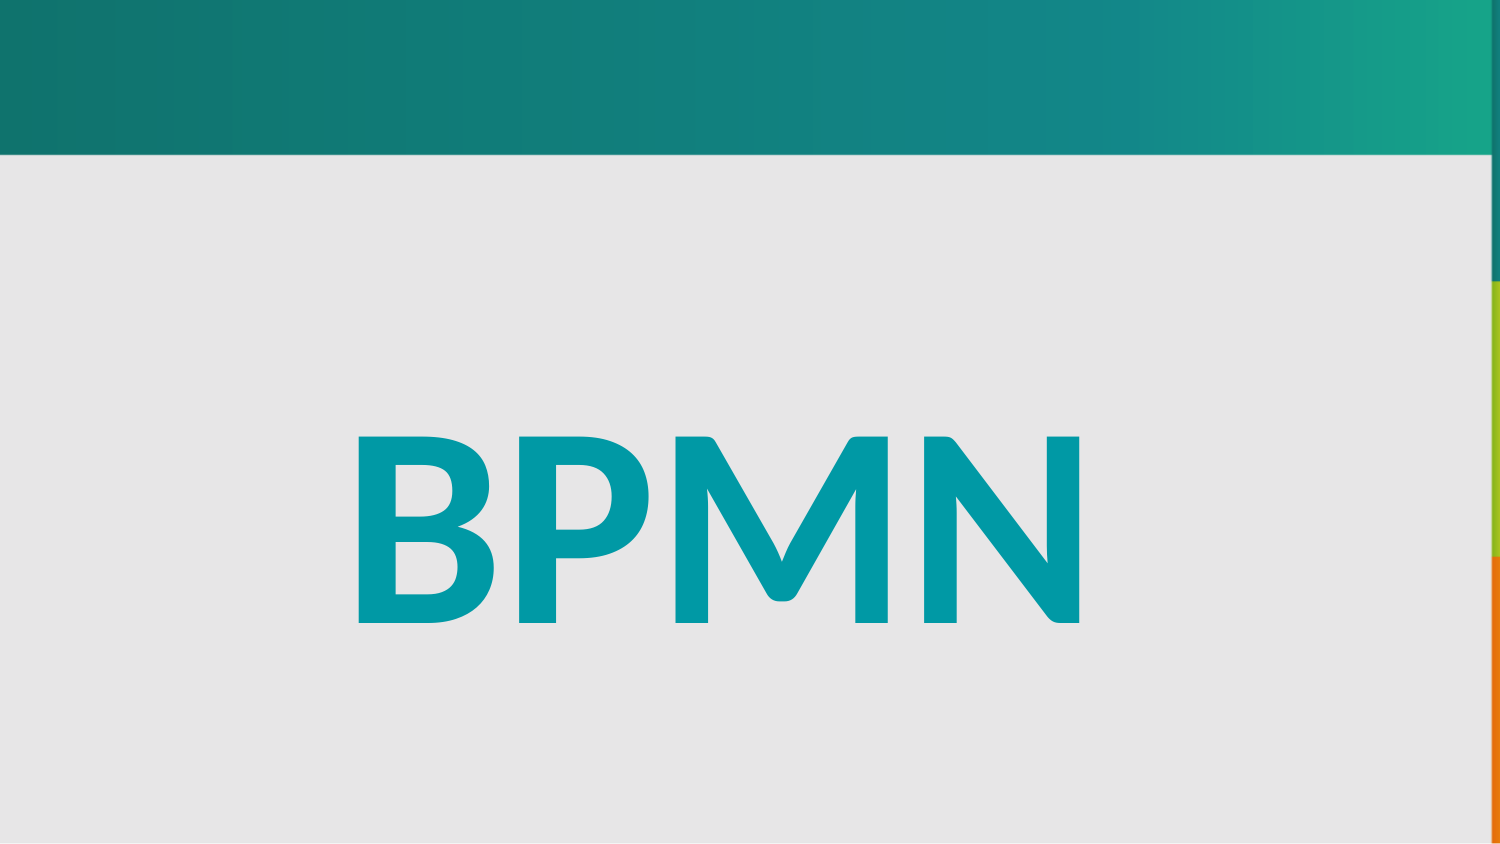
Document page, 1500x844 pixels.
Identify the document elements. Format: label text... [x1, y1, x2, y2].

text_box BPMN [327, 329, 1112, 689]
picture [0, 0, 1500, 844]
